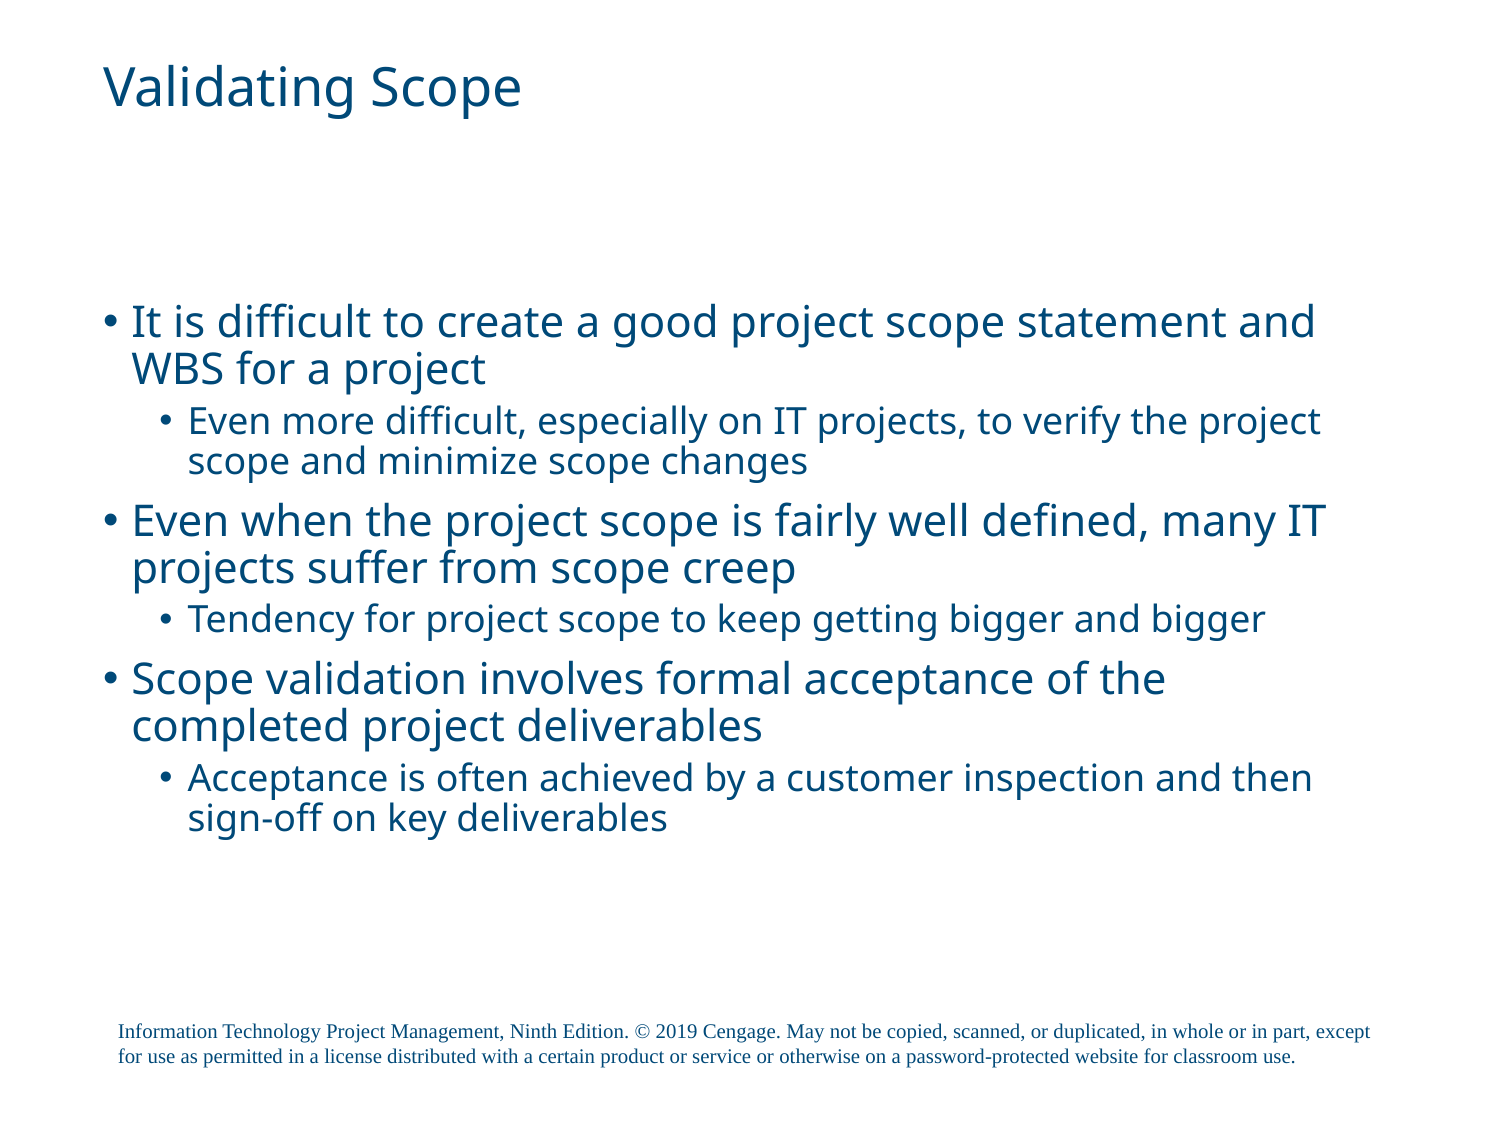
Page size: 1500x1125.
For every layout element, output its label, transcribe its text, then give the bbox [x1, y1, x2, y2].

footer Information Technology Project Management, Ninth Edition. © 2019 Cengage. May not be copied, scanned, or duplicated, in whole or in part, except for use as permitted in a license distributed with a certain product or service or otherwise on a password-protected website for classroom use. [103, 1009, 1397, 1070]
title Validating Scope [103, 59, 1397, 278]
list It is difficult to create a good project scope statement and WBS for a project Even more difficult, especially on IT projects, to verify the project scope and minimize scope changes Even when the project scope is fairly well defined, many IT projects suffer from scope creep Tendency for project scope to keep getting bigger and bigger Scope validation involves formal acceptance of the completed project deliverables Acceptance is often achieved by a customer inspection and then sign-off on key deliverables [103, 299, 1397, 1009]
